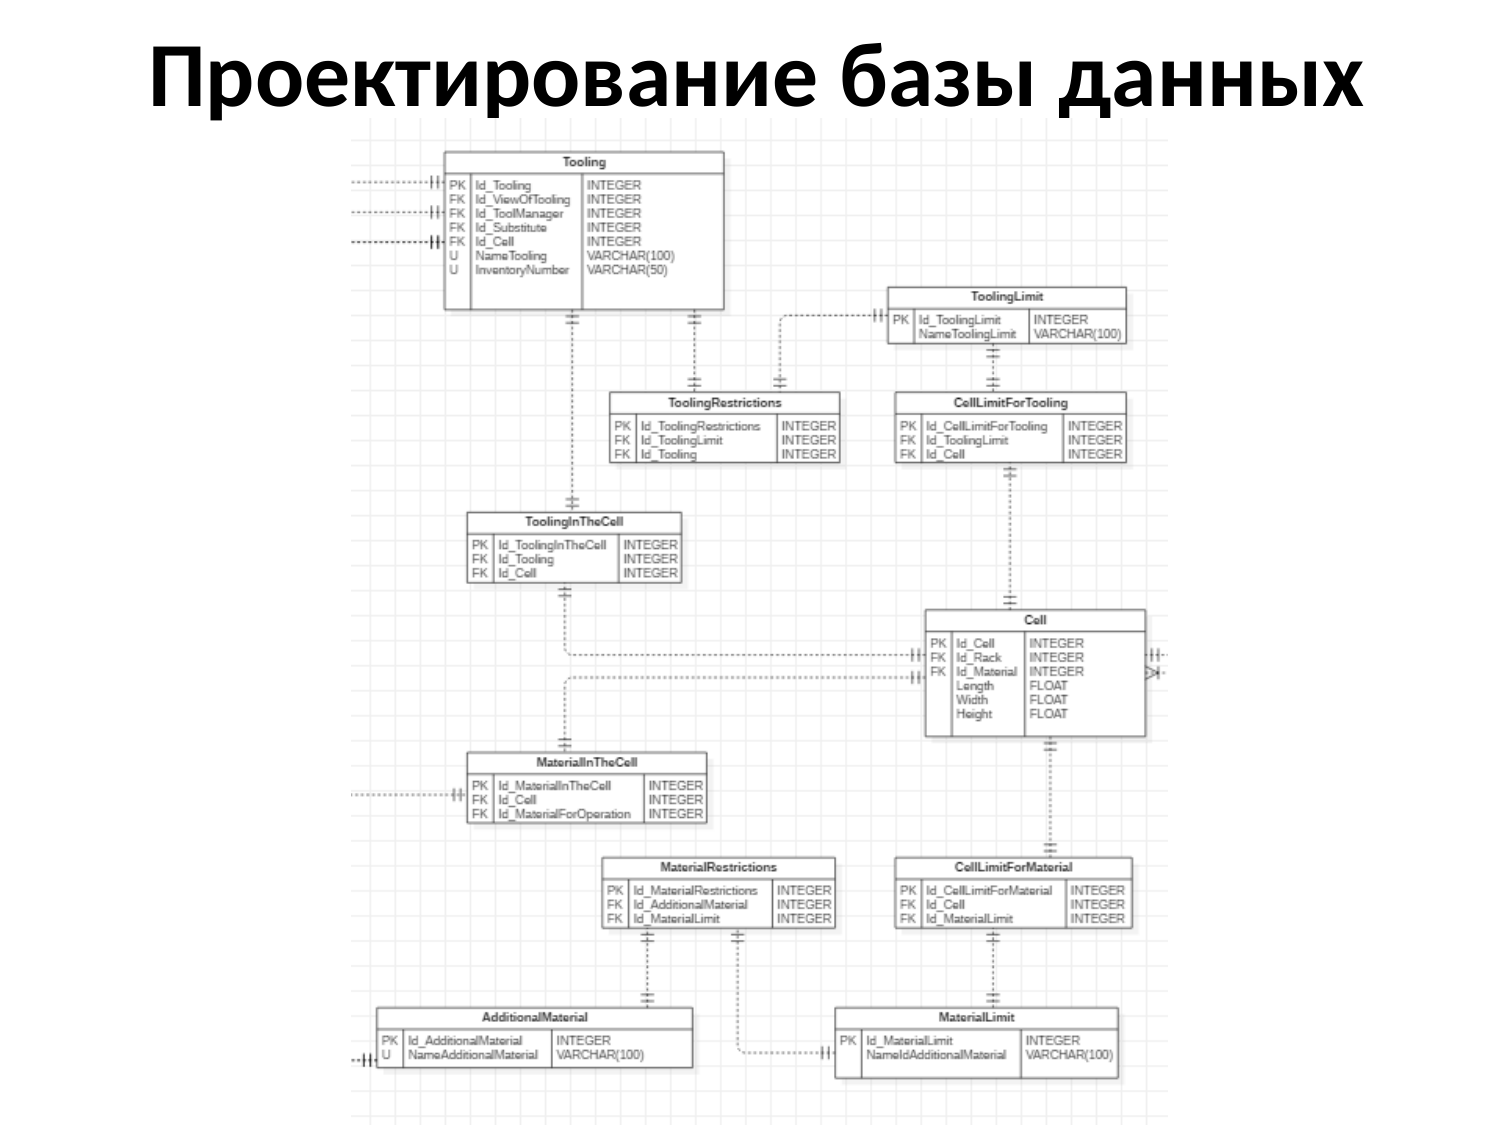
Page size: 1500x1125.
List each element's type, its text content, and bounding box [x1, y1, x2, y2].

picture [351, 118, 1168, 1125]
title Проектирование базы данных [82, 0, 1432, 164]
